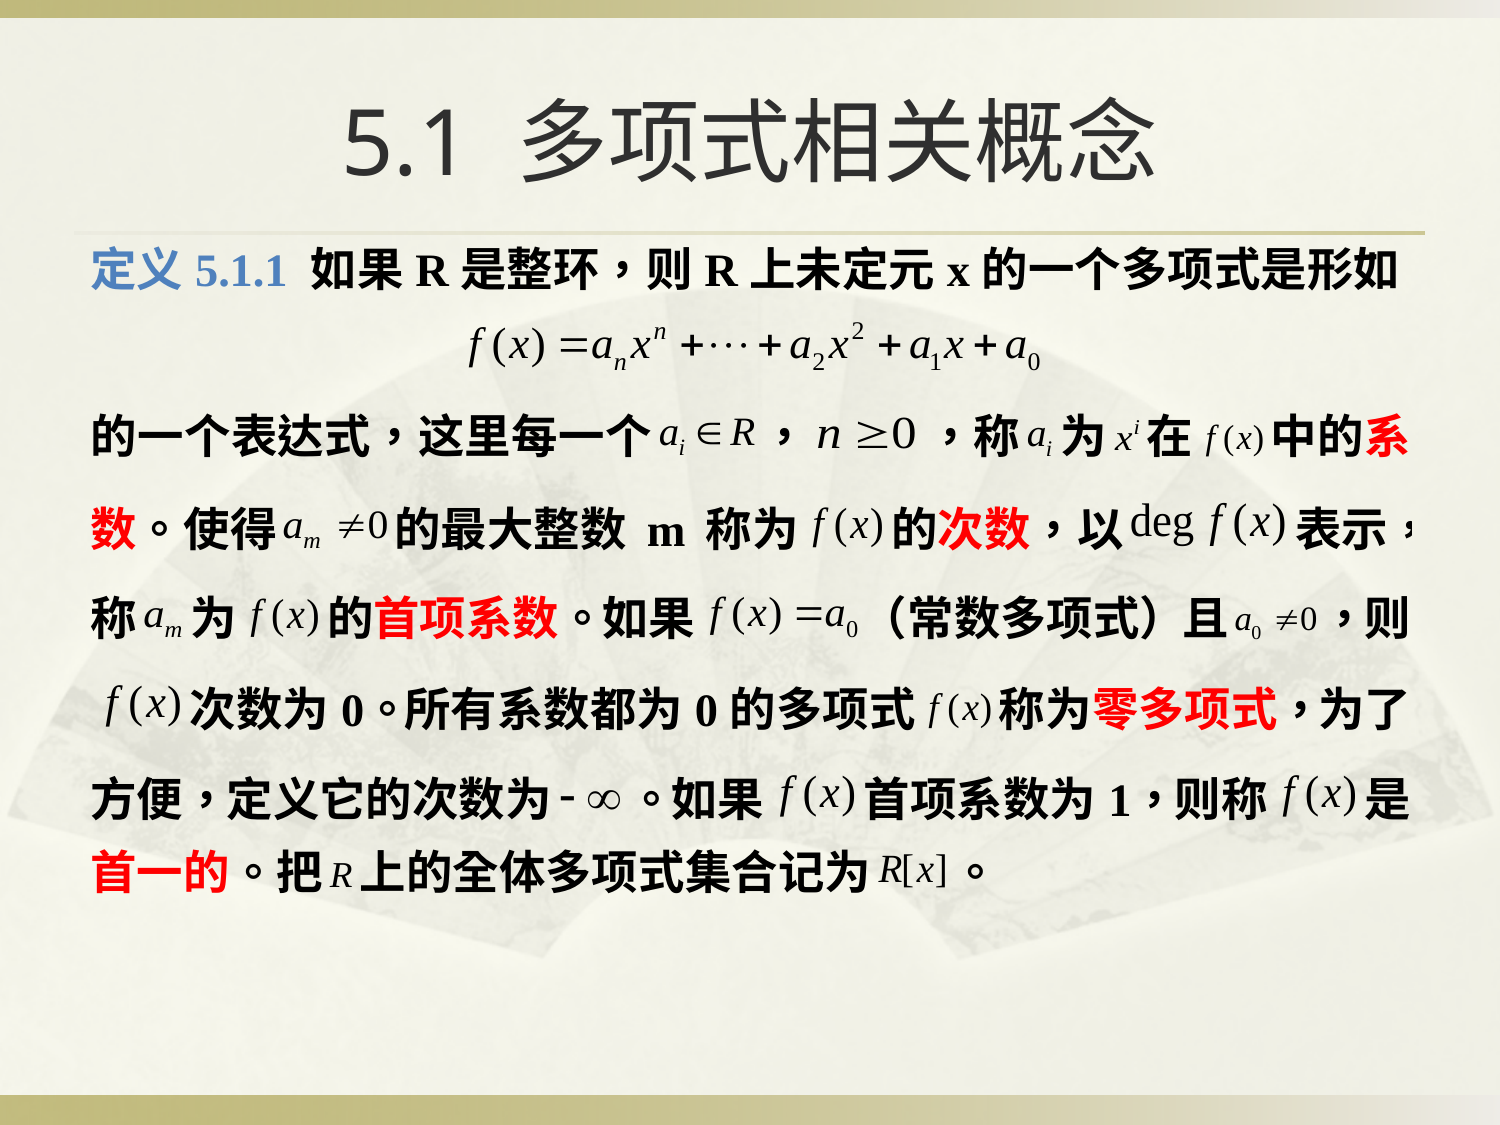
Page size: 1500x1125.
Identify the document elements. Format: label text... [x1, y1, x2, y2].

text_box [89, 239, 1415, 934]
title 5.1 多项式相关概念 [75, 45, 1425, 233]
